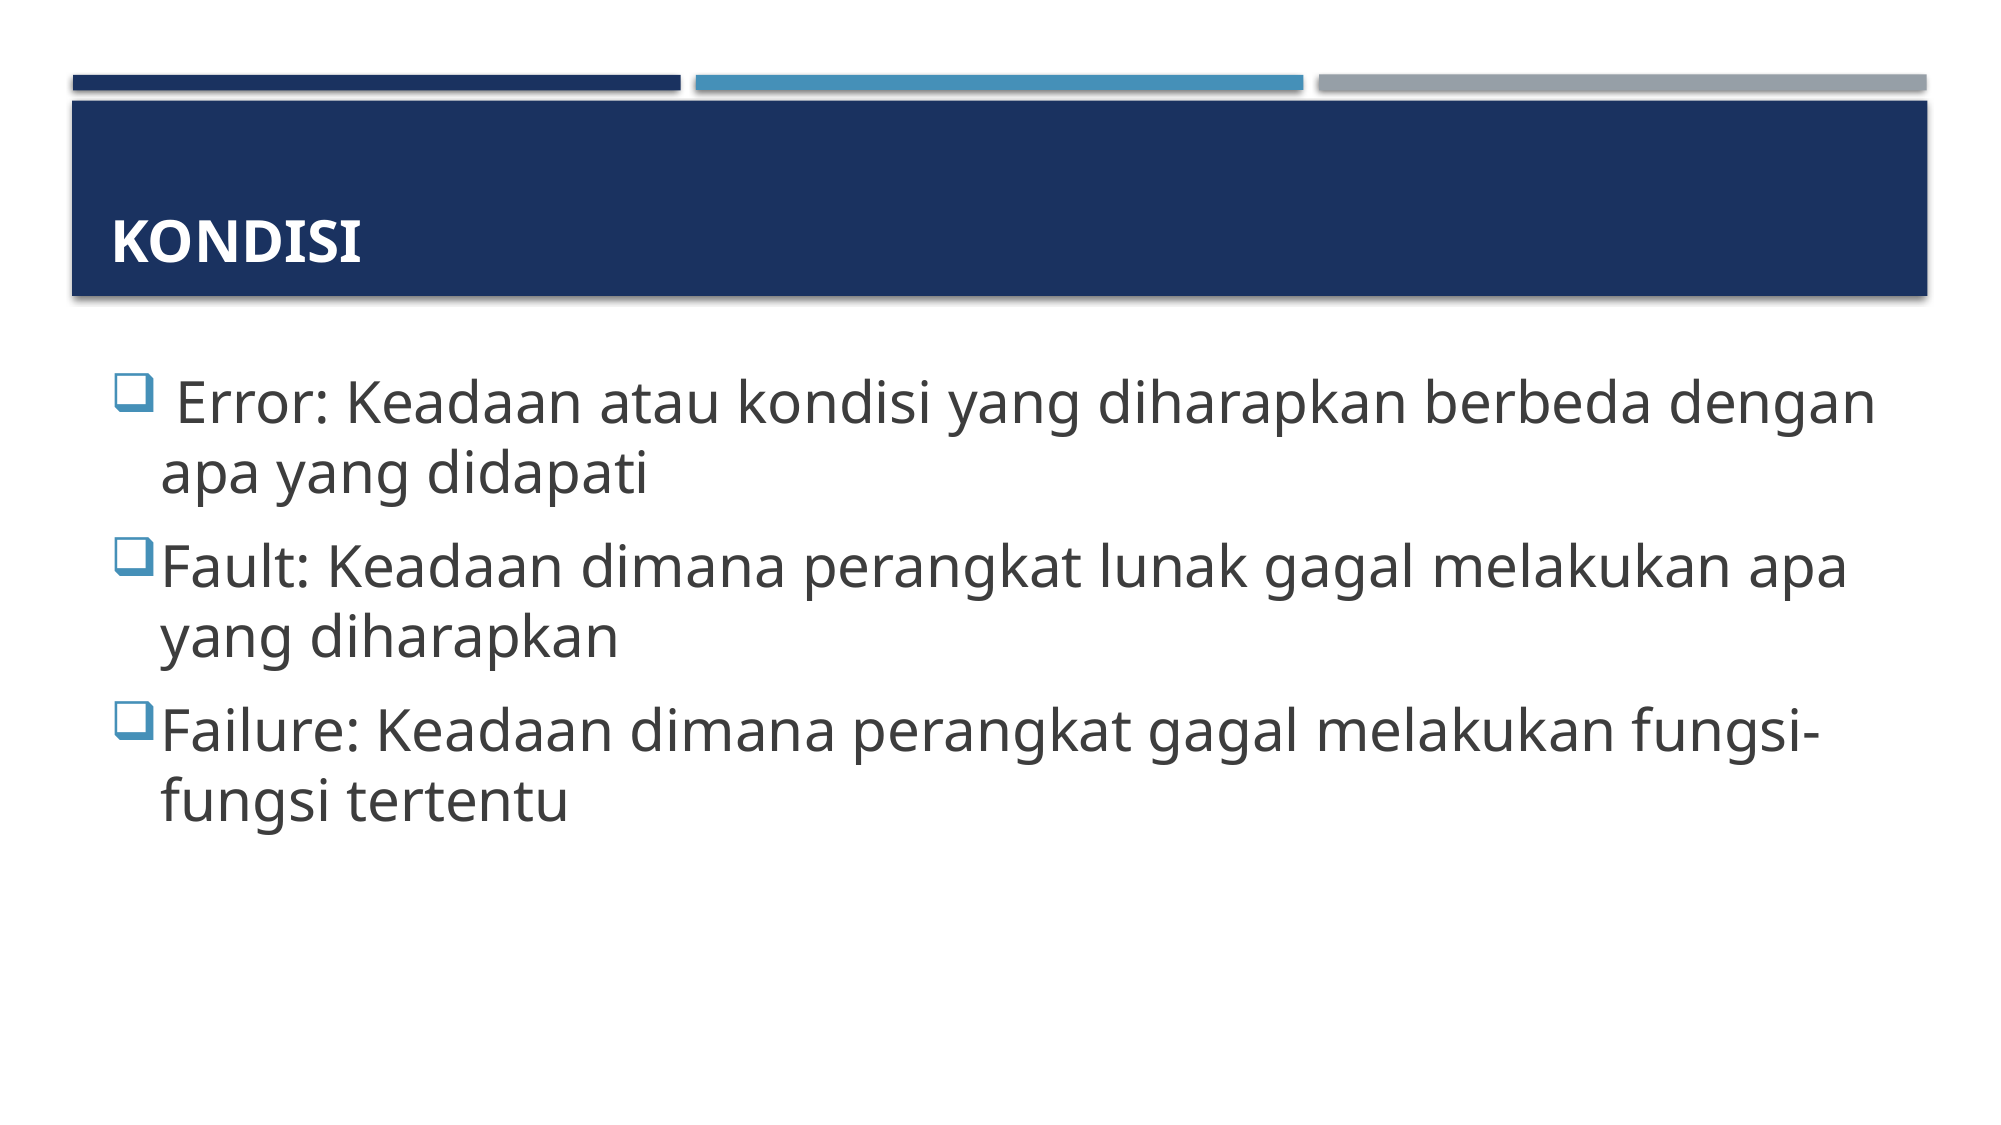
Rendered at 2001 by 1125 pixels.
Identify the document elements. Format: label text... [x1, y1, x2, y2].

list Error: Keadaan atau kondisi yang diharapkan berbeda dengan apa yang didapati Fault: Keadaan dimana perangkat lunak gagal melakukan apa yang diharapkan Failure: Keadaan dimana perangkat gagal melakukan fungsi-fungsi tertentu [95, 357, 1905, 962]
title Kondisi [95, 115, 1905, 282]
